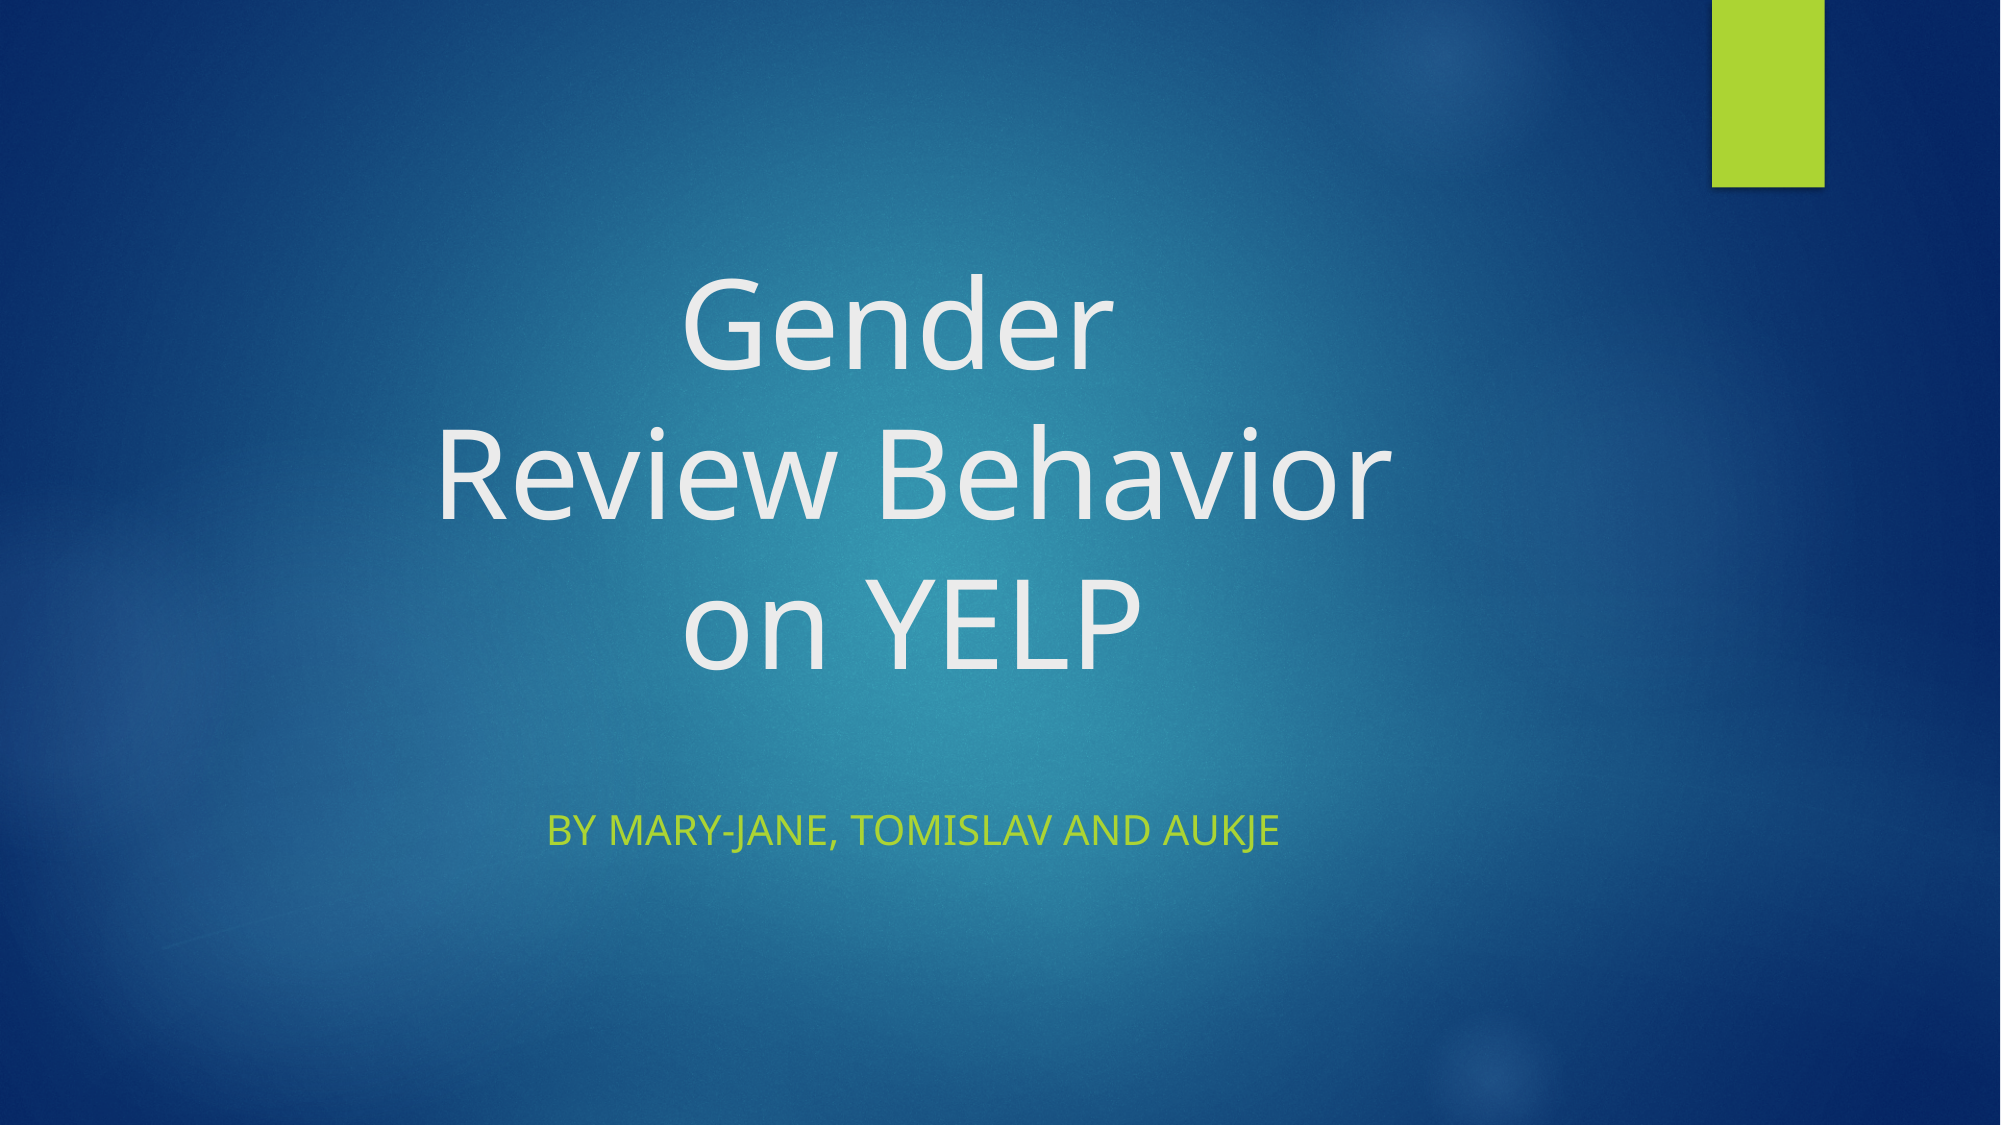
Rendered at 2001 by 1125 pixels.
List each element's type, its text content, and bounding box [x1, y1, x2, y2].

picture [0, 0, 2001, 1125]
subtitle BY MARY-JANE, TOMISLAV AND AUKJE [189, 796, 1638, 938]
title Gender Review Behavior on YELP [189, 237, 1638, 784]
